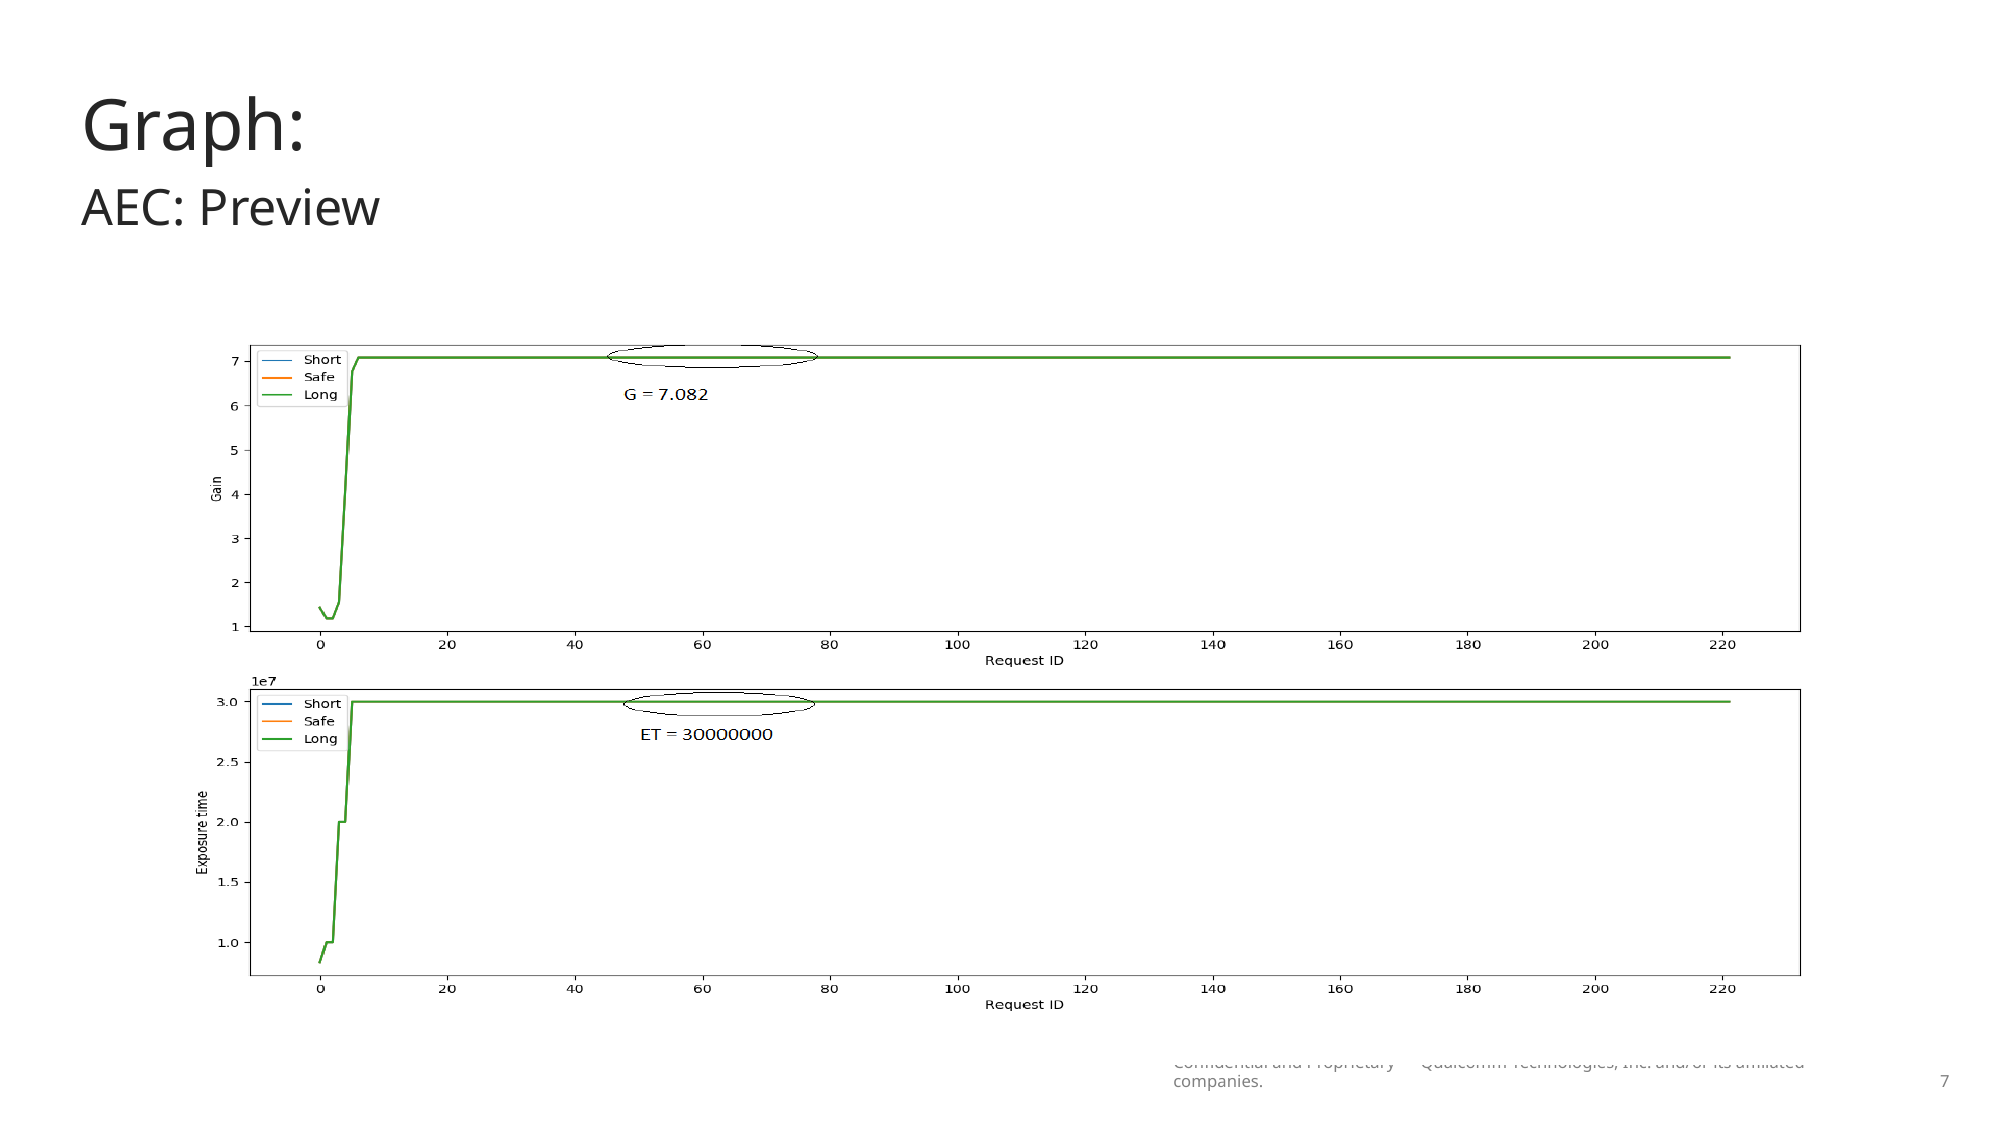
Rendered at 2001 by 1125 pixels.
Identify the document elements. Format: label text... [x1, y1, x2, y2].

subtitle AEC: Preview [81, 185, 1917, 246]
title Graph: [81, 94, 1917, 165]
picture [0, 246, 2000, 1065]
